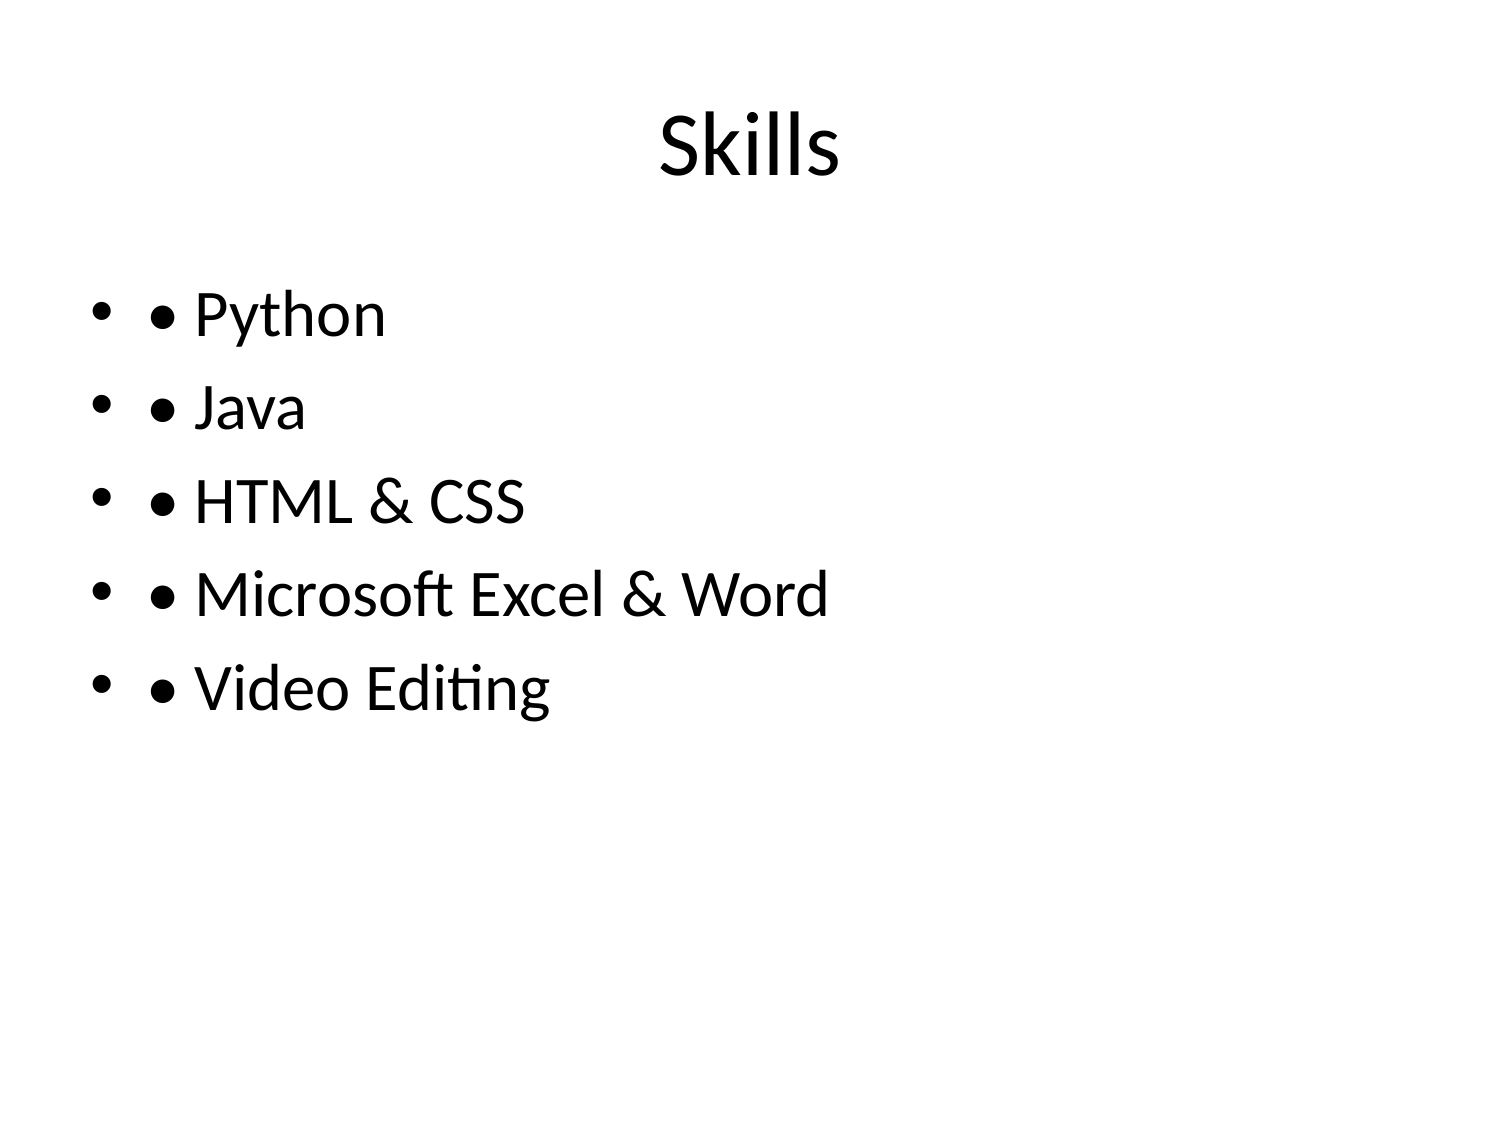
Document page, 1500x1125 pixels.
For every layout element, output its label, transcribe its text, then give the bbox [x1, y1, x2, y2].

list • Python • Java • HTML & CSS • Microsoft Excel & Word • Video Editing [75, 262, 1425, 1005]
title Skills [75, 45, 1425, 233]
